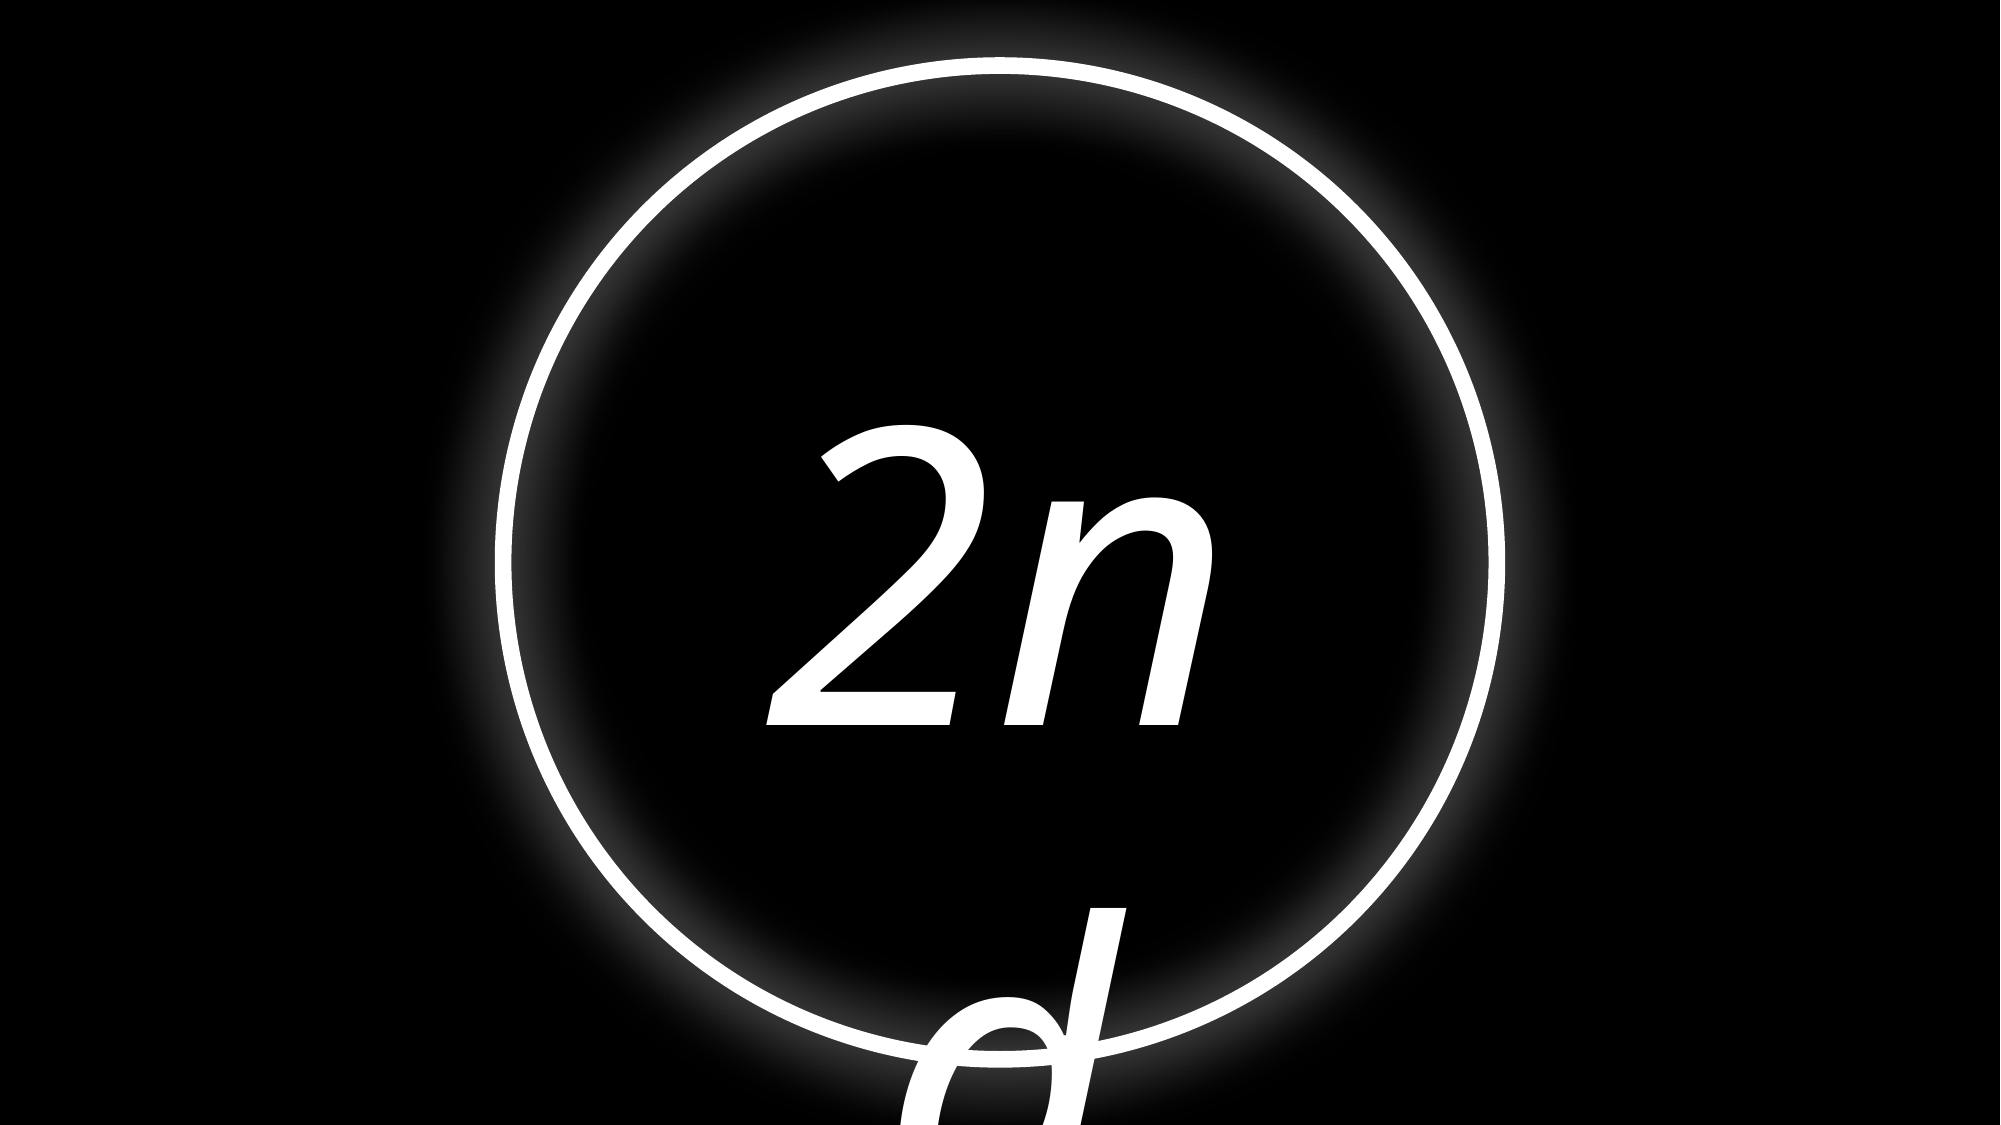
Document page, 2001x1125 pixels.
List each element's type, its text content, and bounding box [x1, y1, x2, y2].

text_box 2nd [735, 303, 1265, 1125]
text_box [502, 64, 1498, 985]
